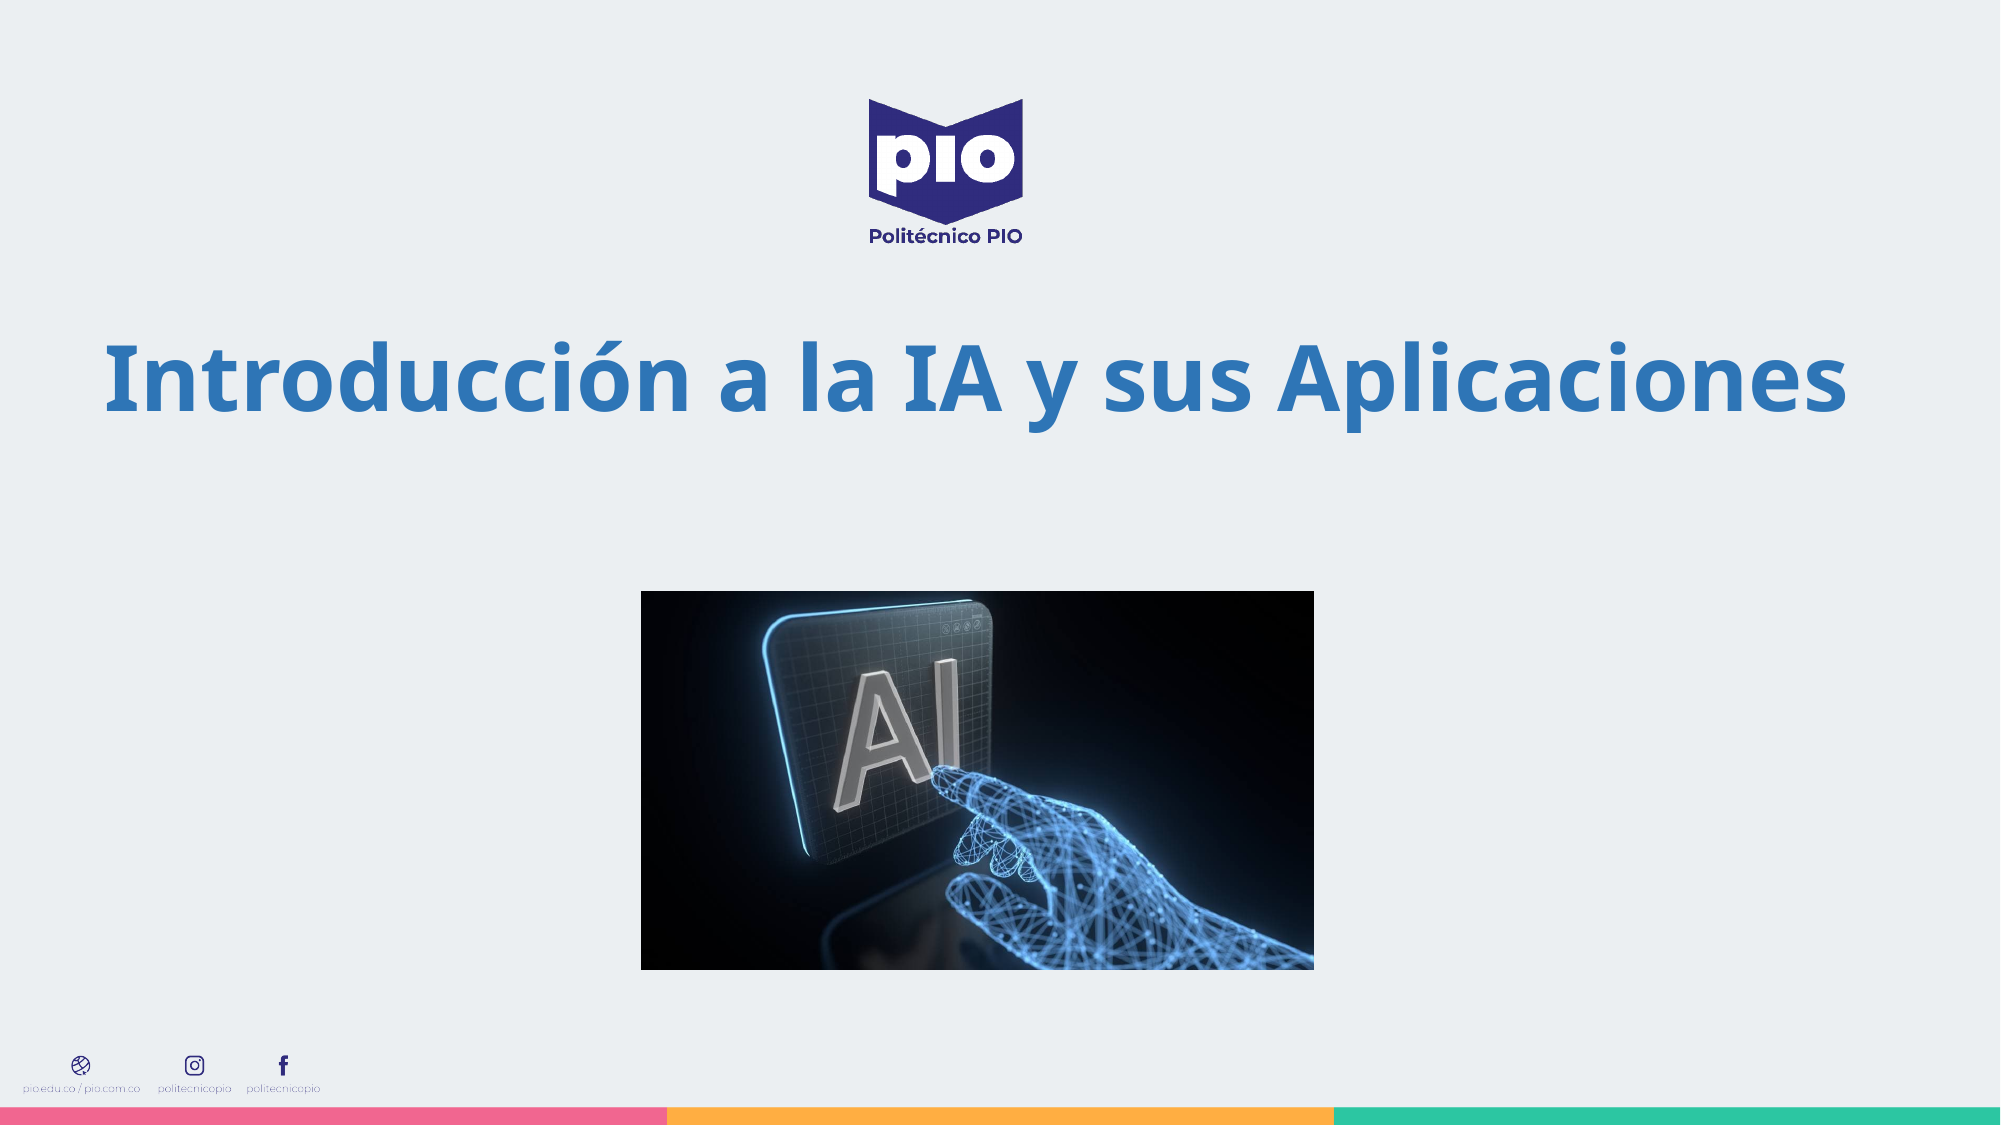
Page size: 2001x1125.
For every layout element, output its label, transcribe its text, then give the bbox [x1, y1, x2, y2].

picture [0, 0, 2001, 1125]
text_box Introducción a la IA y sus Aplicaciones [65, 312, 1889, 437]
